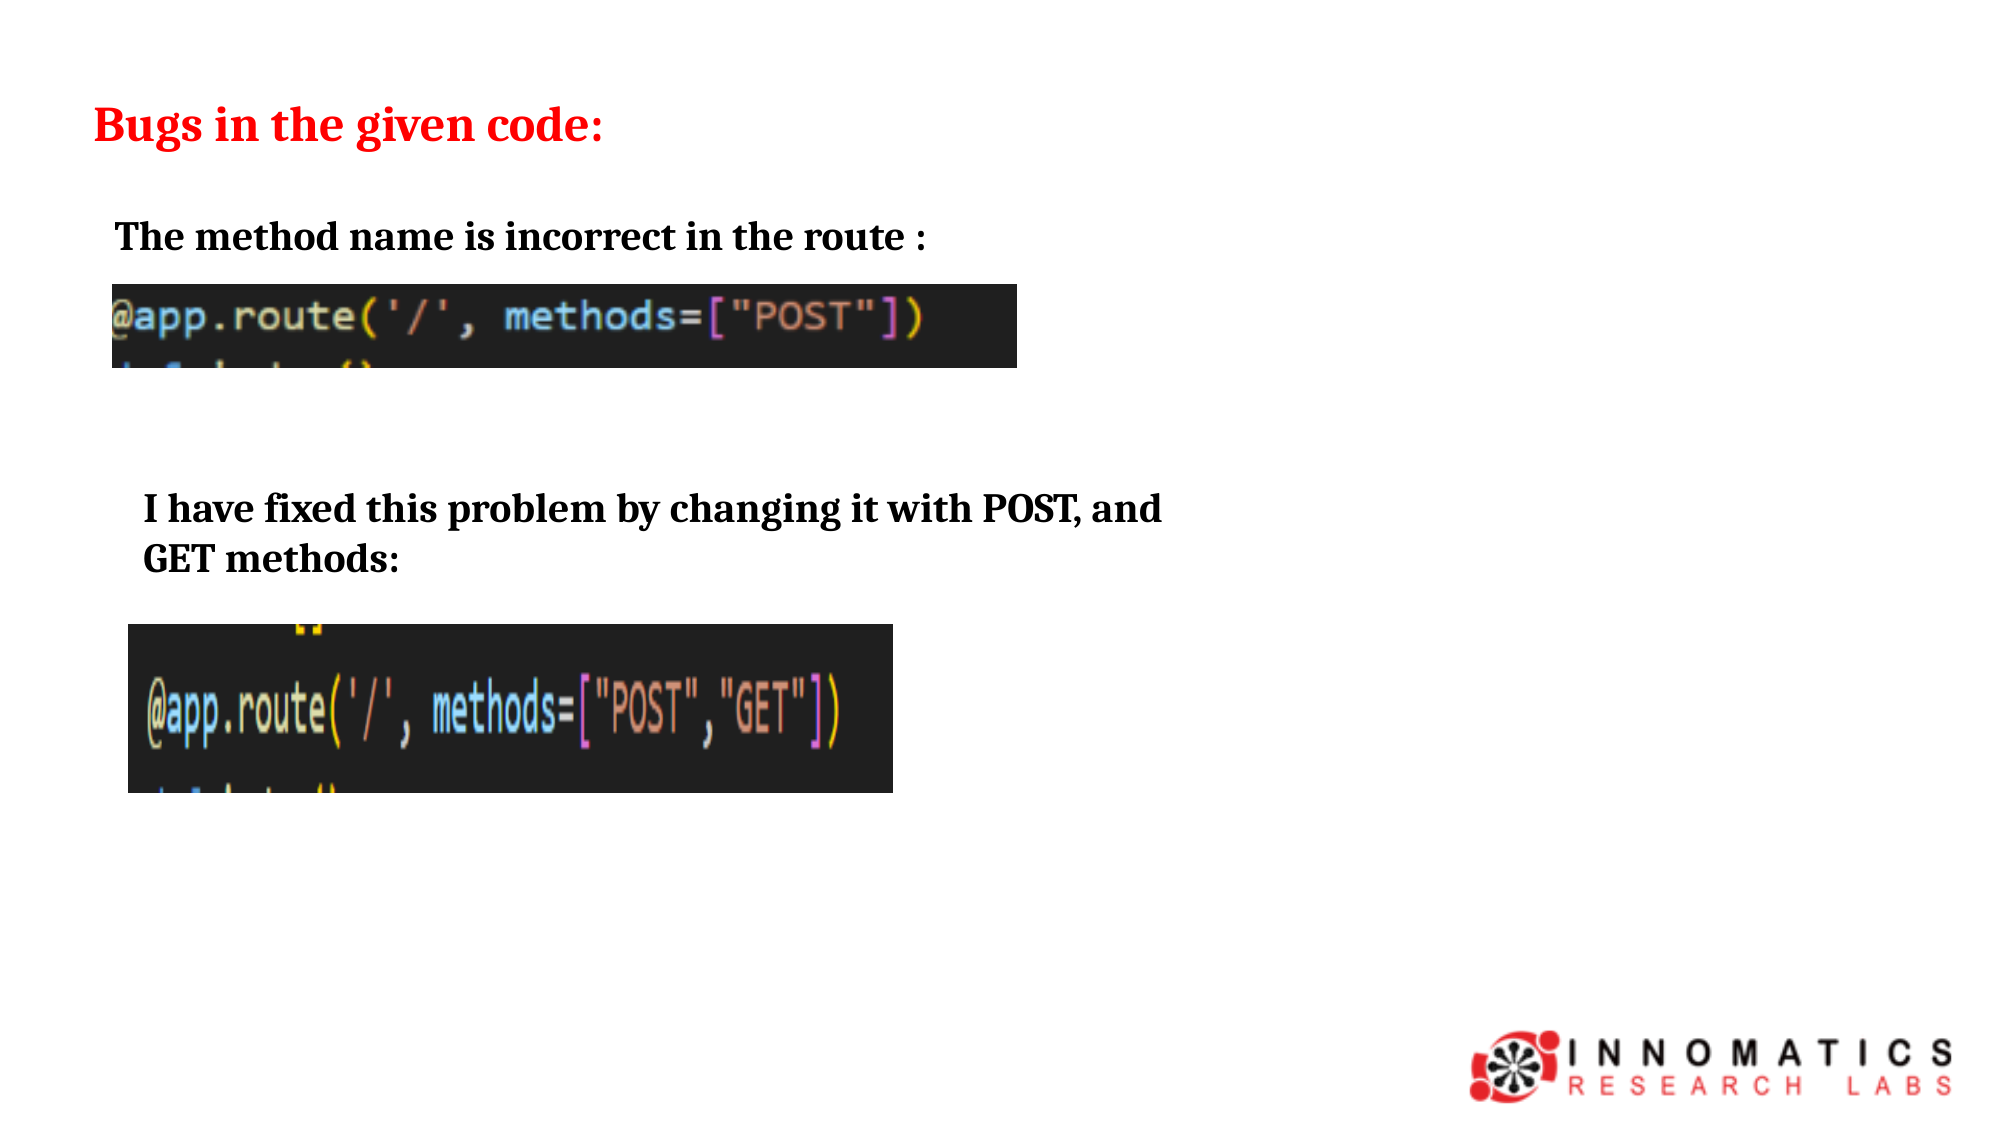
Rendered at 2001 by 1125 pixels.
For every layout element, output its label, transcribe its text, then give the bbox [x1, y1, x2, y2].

text_box The method name is incorrect in the route : [99, 201, 1313, 267]
text_box Bugs in the given code: [78, 83, 1000, 159]
picture [112, 284, 1017, 368]
text_box I have fixed this problem by changing it with POST, and GET methods: [128, 473, 1204, 588]
picture [128, 624, 894, 793]
picture [1445, 1014, 1975, 1125]
